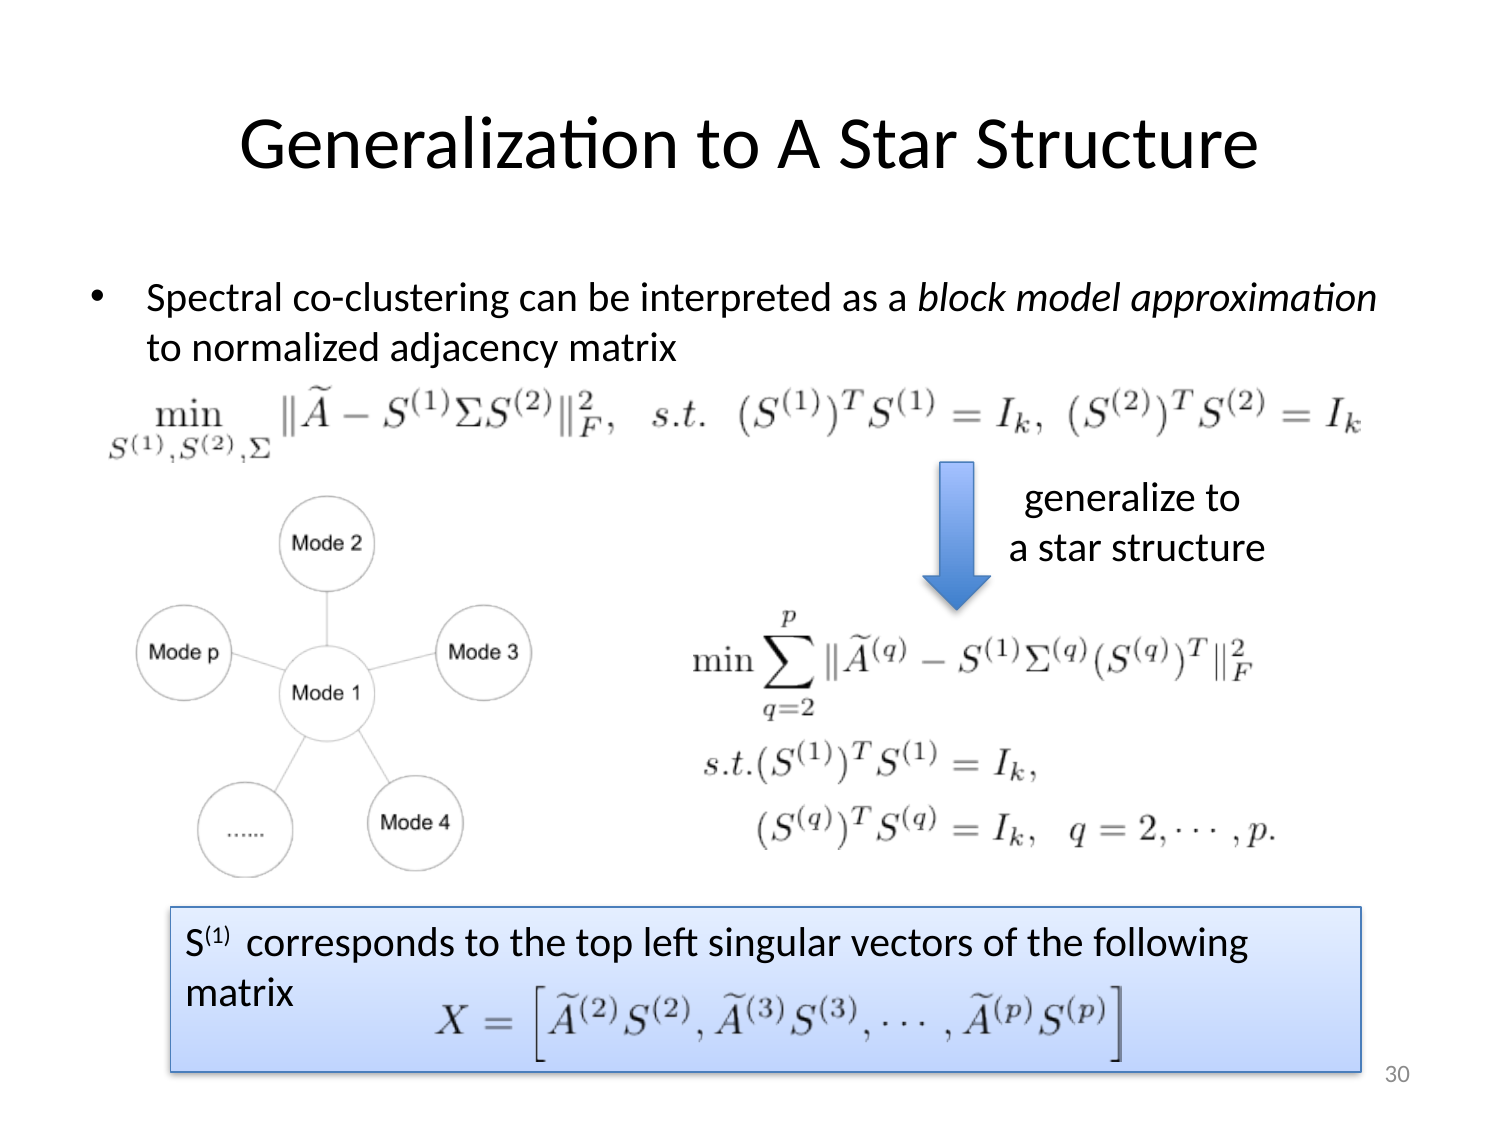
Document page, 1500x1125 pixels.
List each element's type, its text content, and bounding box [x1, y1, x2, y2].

text_box generalize to a star structure [993, 471, 1281, 577]
list Spectral co-clustering can be interpreted as a block model approximation to normalized adjacency matrix [75, 262, 1425, 553]
picture [108, 382, 1362, 463]
title Generalization to A Star Structure [75, 45, 1425, 233]
picture [135, 495, 534, 879]
text_box [922, 471, 992, 608]
text_box S(1) corresponds to the top left singular vectors of the following matrix [170, 906, 1362, 1073]
picture [692, 609, 1277, 851]
slide_number 30 [1074, 1042, 1425, 1103]
picture [434, 983, 1123, 1062]
